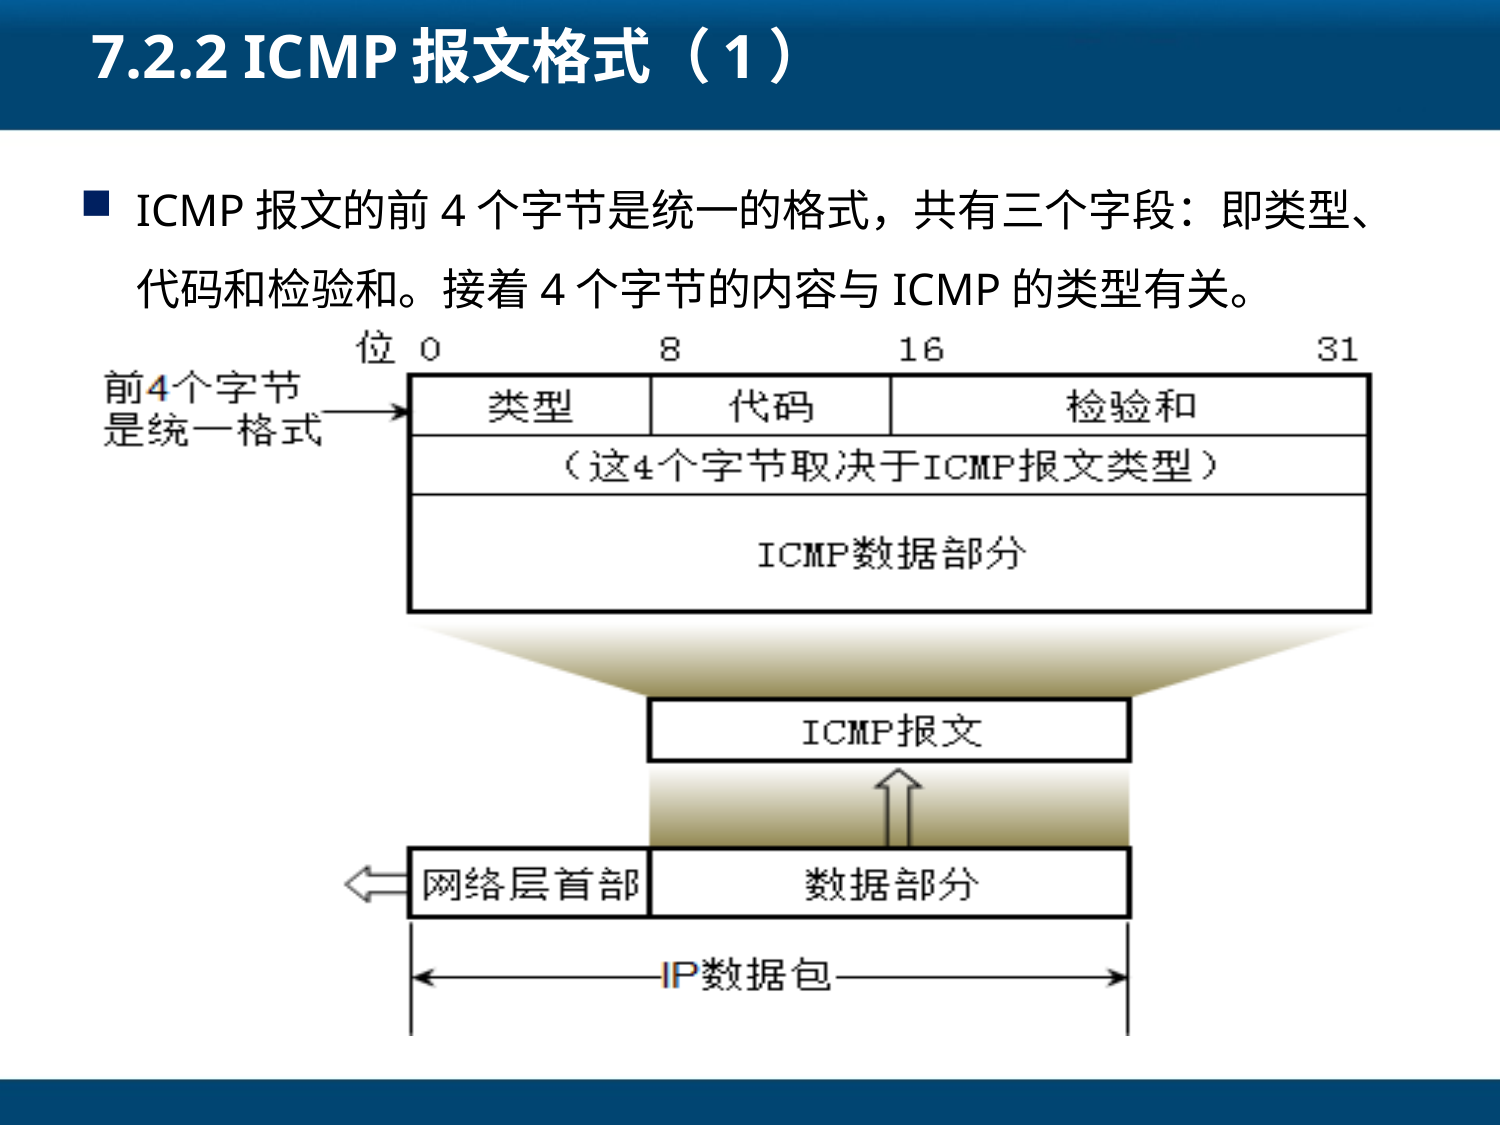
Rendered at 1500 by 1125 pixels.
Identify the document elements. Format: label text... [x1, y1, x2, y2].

title 7.2.2 ICMP报文格式（1） [76, 19, 1427, 100]
picture [0, 0, 1500, 1125]
list ICMP报文的前4个字节是统一的格式，共有三个字段：即类型、代码和检验和。接着4个字节的内容与ICMP的类型有关。 [64, 149, 1415, 386]
